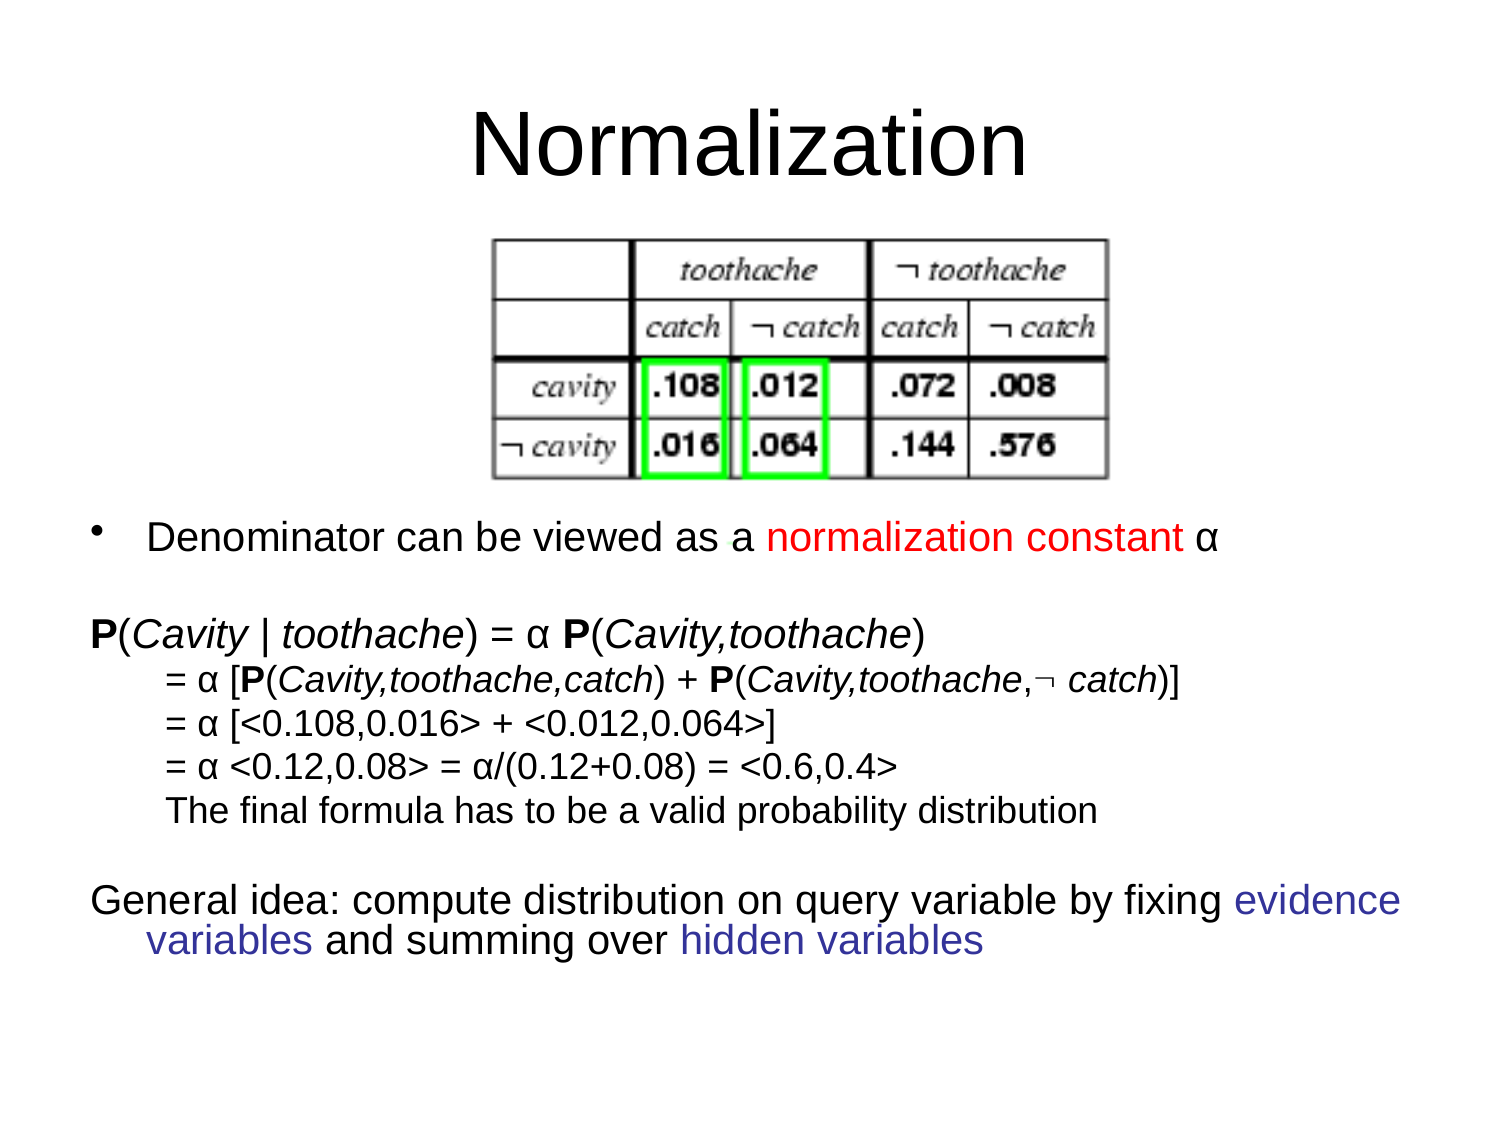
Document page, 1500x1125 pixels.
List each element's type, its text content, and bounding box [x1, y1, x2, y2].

title Normalization [75, 45, 1425, 233]
list Denominator can be viewed as a normalization constant α P(Cavity | toothache) = α P(Cavity,toothache) = α [P(Cavity,toothache,catch) + P(Cavity,toothache, catch)] = α [<0.108,0.016> + <0.012,0.064>] = α <0.12,0.08> = α/(0.12+0.08) = <0.6,0.4> The final formula has to be a valid probability distribution General idea: compute distribution on query variable by fixing evidence variables and summing over hidden variables [75, 512, 1425, 1005]
picture [487, 237, 1113, 553]
